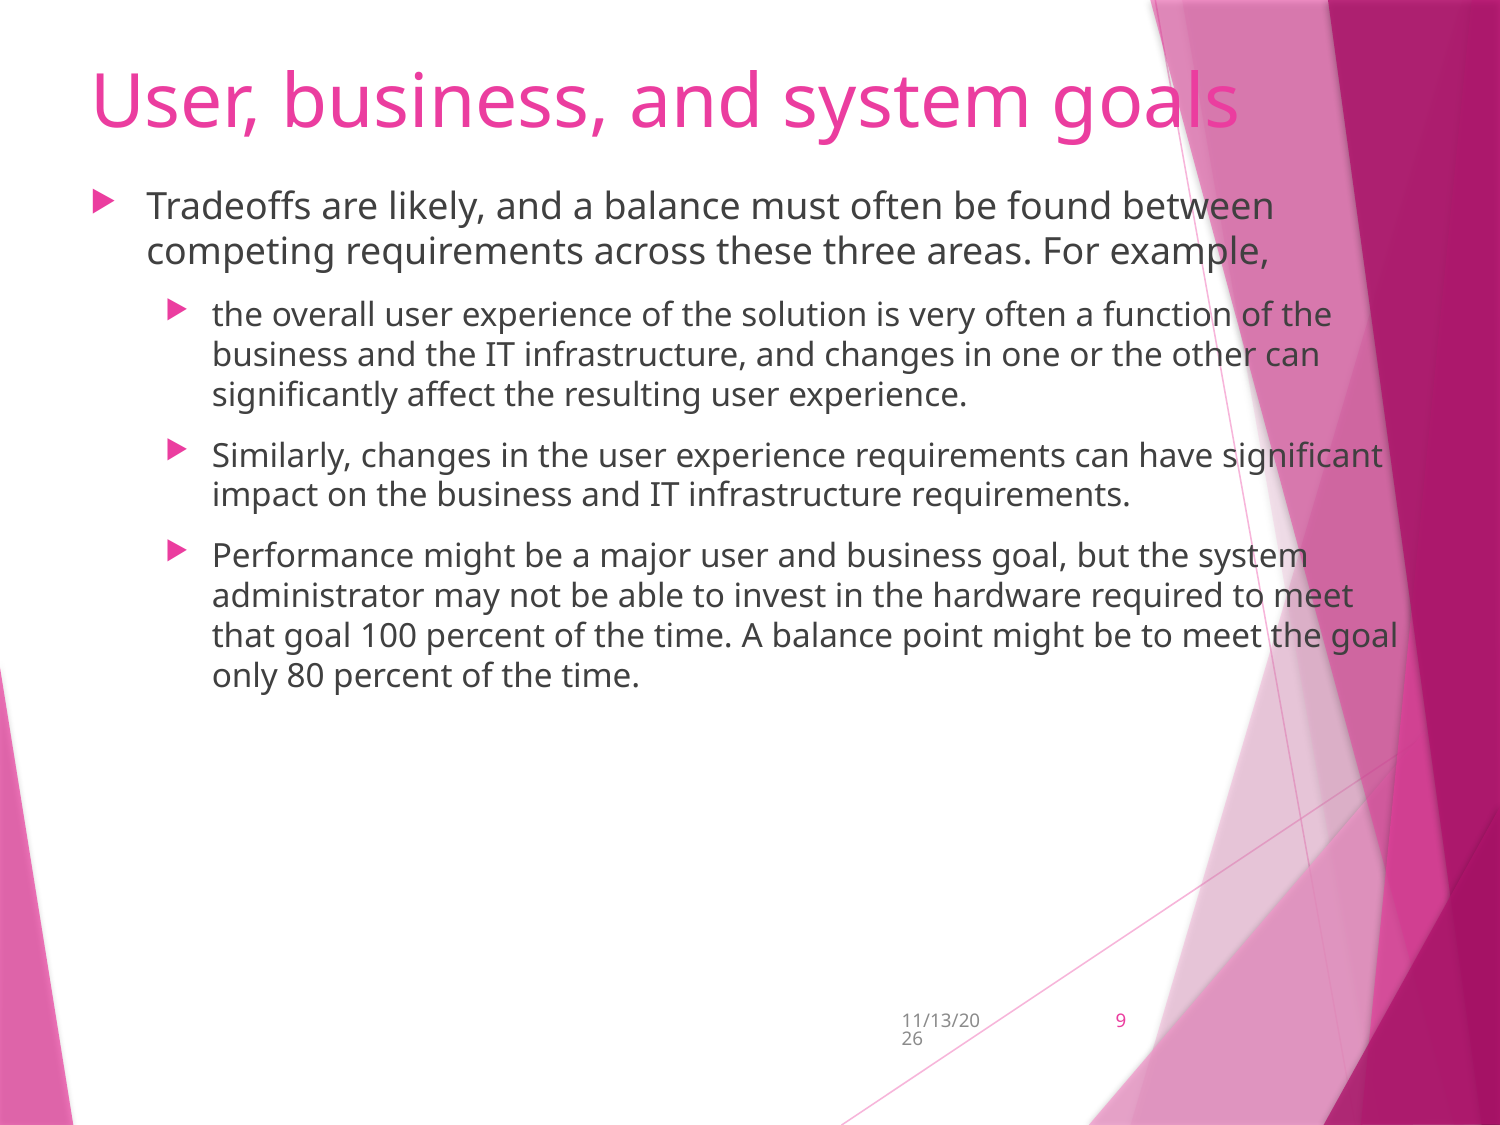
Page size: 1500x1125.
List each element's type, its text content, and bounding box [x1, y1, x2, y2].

slide_number 9 [1057, 991, 1142, 1051]
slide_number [886, 991, 999, 1051]
title User, business, and system goals [75, 45, 1425, 163]
list Tradeoffs are likely, and a balance must often be found between competing requirements across these three areas. For example, the overall user experience of the solution is very often a function of the business and the IT infrastructure, and changes in one or the other can significantly affect the resulting user experience. Similarly, changes in the user experience requirements can have significant impact on the business and IT infrastructure requirements. Performance might be a major user and business goal, but the system administrator may not be able to invest in the hardware required to meet that goal 100 percent of the time. A balance point might be to meet the goal only 80 percent of the time. [75, 174, 1425, 1005]
